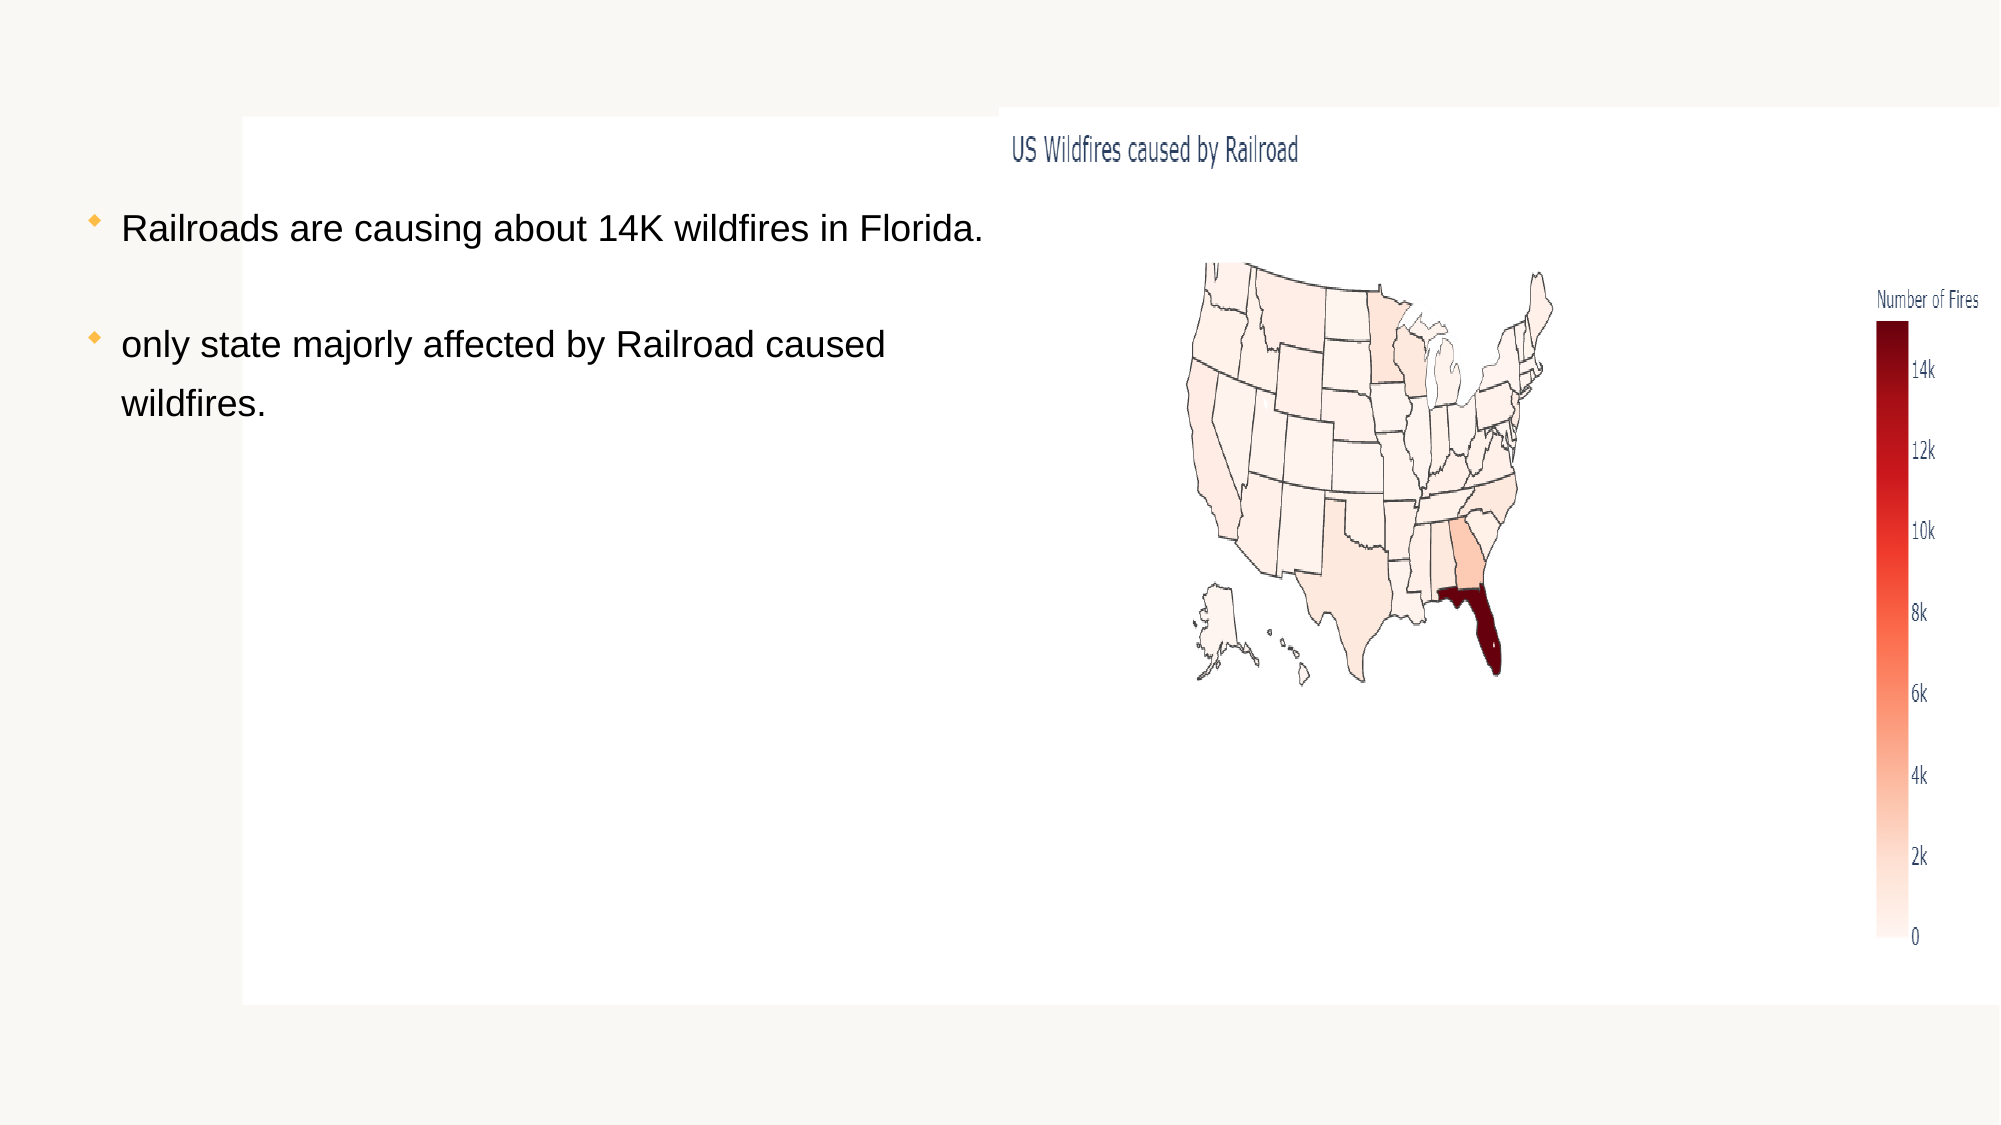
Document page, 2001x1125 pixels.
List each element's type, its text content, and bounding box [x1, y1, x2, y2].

picture [999, 107, 2000, 971]
list Railroads are causing about 14K wildfires in Florida. only state majorly affected by Railroad caused wildfires. [68, 182, 1041, 1046]
